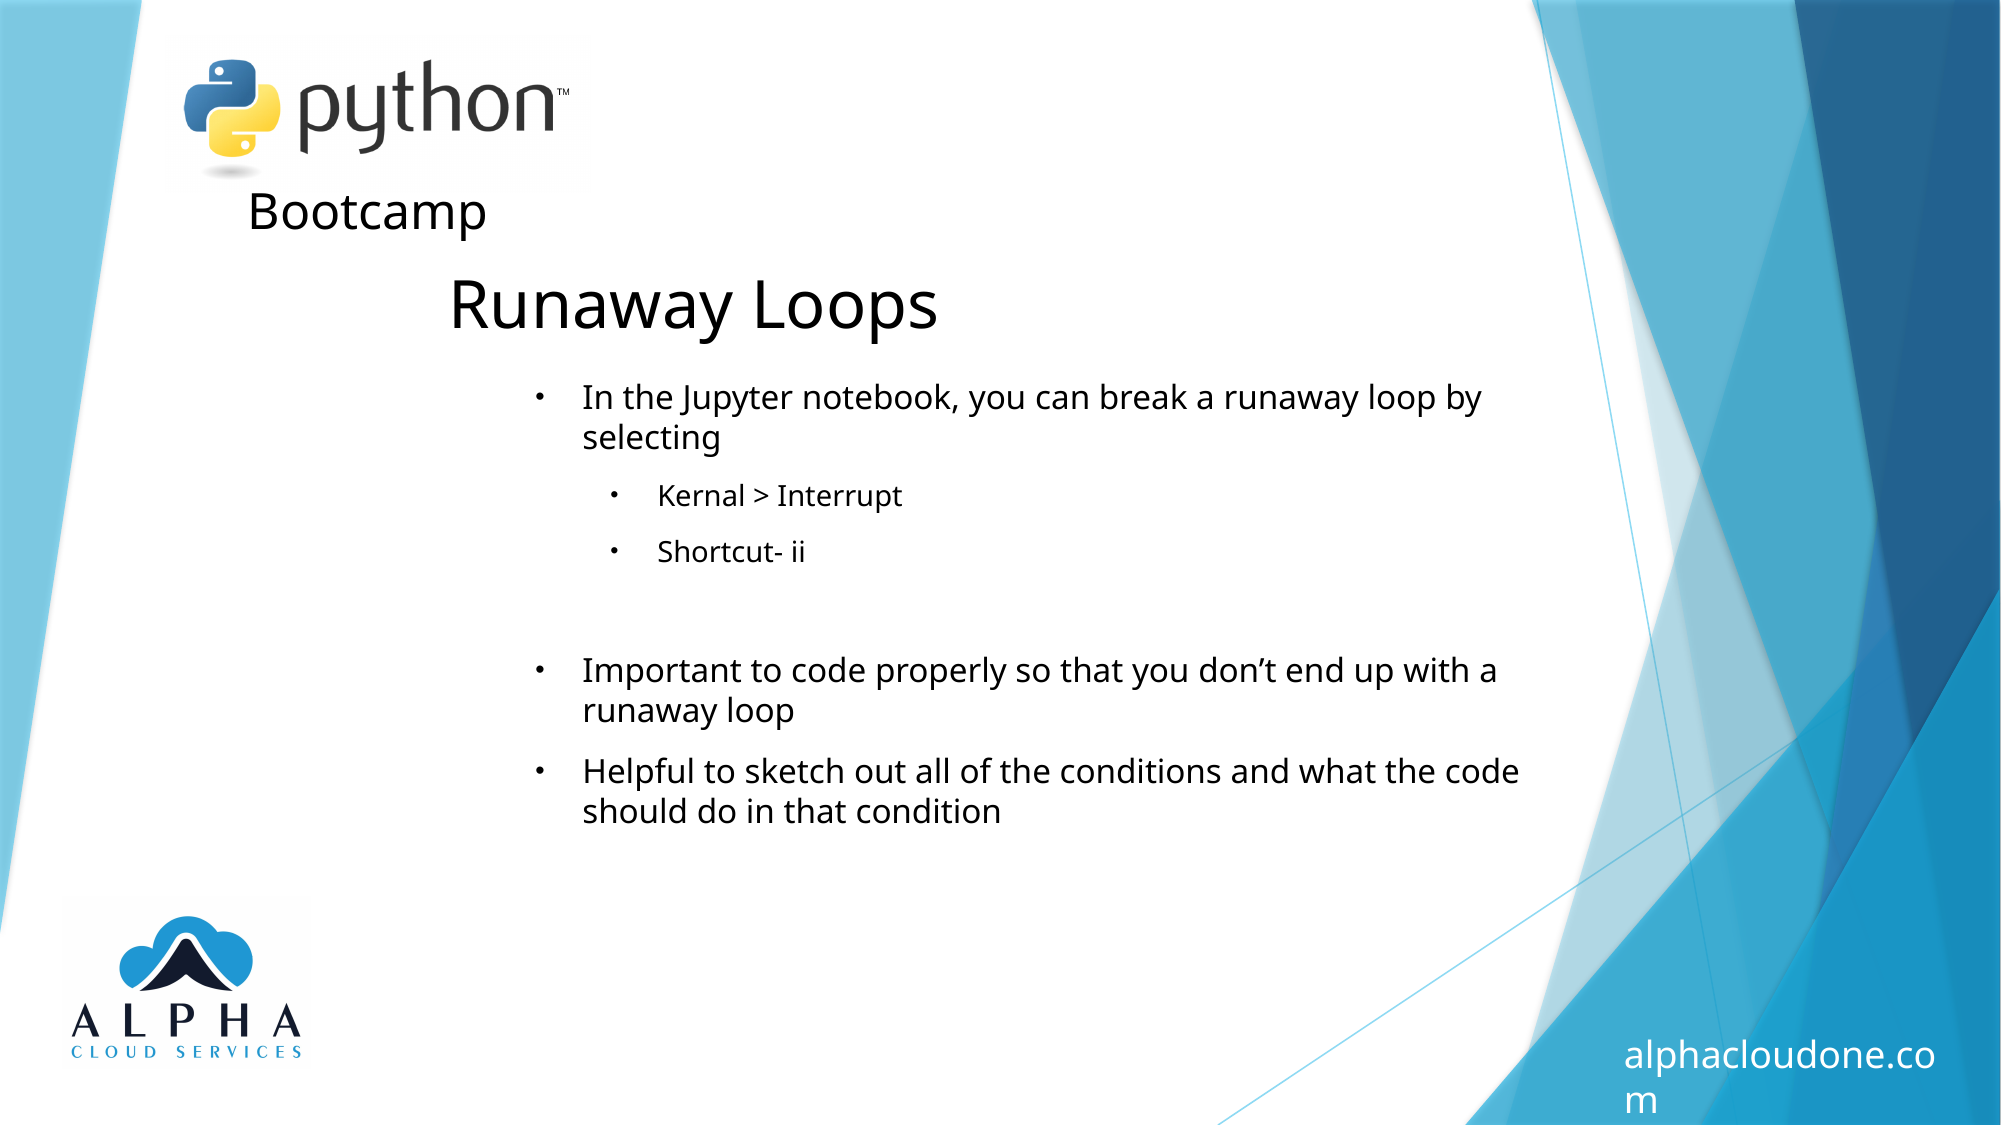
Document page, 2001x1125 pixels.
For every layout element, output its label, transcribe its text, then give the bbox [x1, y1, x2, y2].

picture [165, 35, 591, 193]
text_box In the Jupyter notebook, you can break a runaway loop by selecting Kernal > Interrupt Shortcut- ii Important to code properly so that you don’t end up with a runaway loop Helpful to sketch out all of the conditions and what the code should do in that condition [445, 368, 1571, 1014]
text_box Runaway Loops [433, 233, 1058, 350]
picture [62, 896, 311, 1069]
